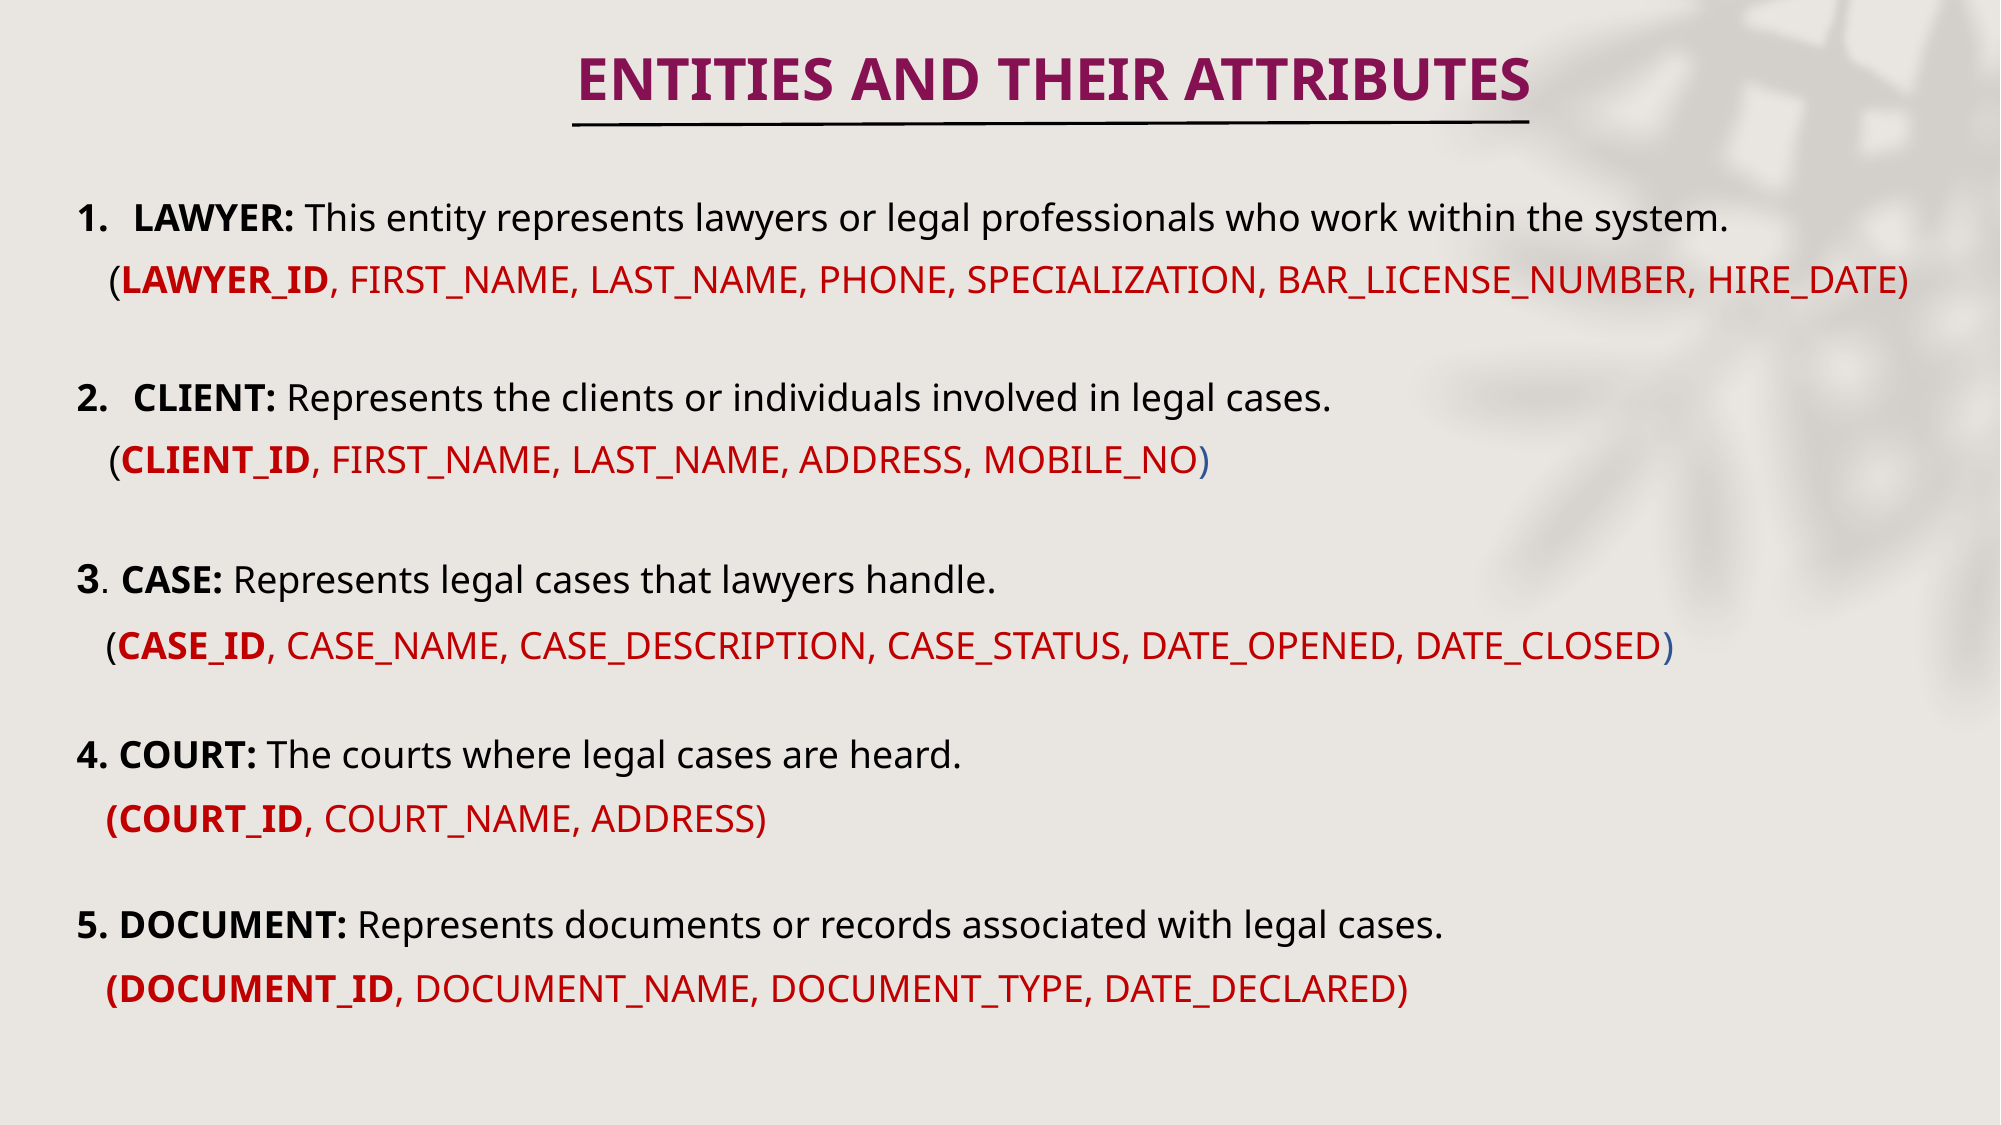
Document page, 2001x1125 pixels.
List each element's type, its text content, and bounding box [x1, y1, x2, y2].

text_box 4. COURT: The courts where legal cases are heard. (COURT_ID, COURT_NAME, ADDRESS) [61, 720, 1965, 890]
text_box ENTITIES AND THEIR ATTRIBUTES [330, 26, 1778, 122]
text_box 3. CASE: Represents legal cases that lawyers handle. (CASE_ID, CASE­_NAME, CASE_DESCRIPTION, CASE_STATUS, DATE_OPENED, DATE_CLOSED) [61, 541, 1965, 675]
text_box LAWYER: This entity represents lawyers or legal professionals who work within the system. (LAWYER_ID, FIRST_NAME, LAST_NAME, PHONE, SPECIALIZATION, BAR_LICENSE_NUMBER, HIRE_DATE) [61, 183, 1965, 354]
text_box CLIENT: Represents the clients or individuals involved in legal cases. (CLIENT_ID, FIRST_NAME, LAST_NAME, ADDRESS, MOBILE_NO) [61, 363, 1965, 534]
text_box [572, 121, 1530, 125]
text_box 5. DOCUMENT: Represents documents or records associated with legal cases. (DOCUMENT_ID, DOCUMENT_NAME, DOCUMENT_TYPE, DATE_DECLARED) [61, 890, 1965, 1080]
